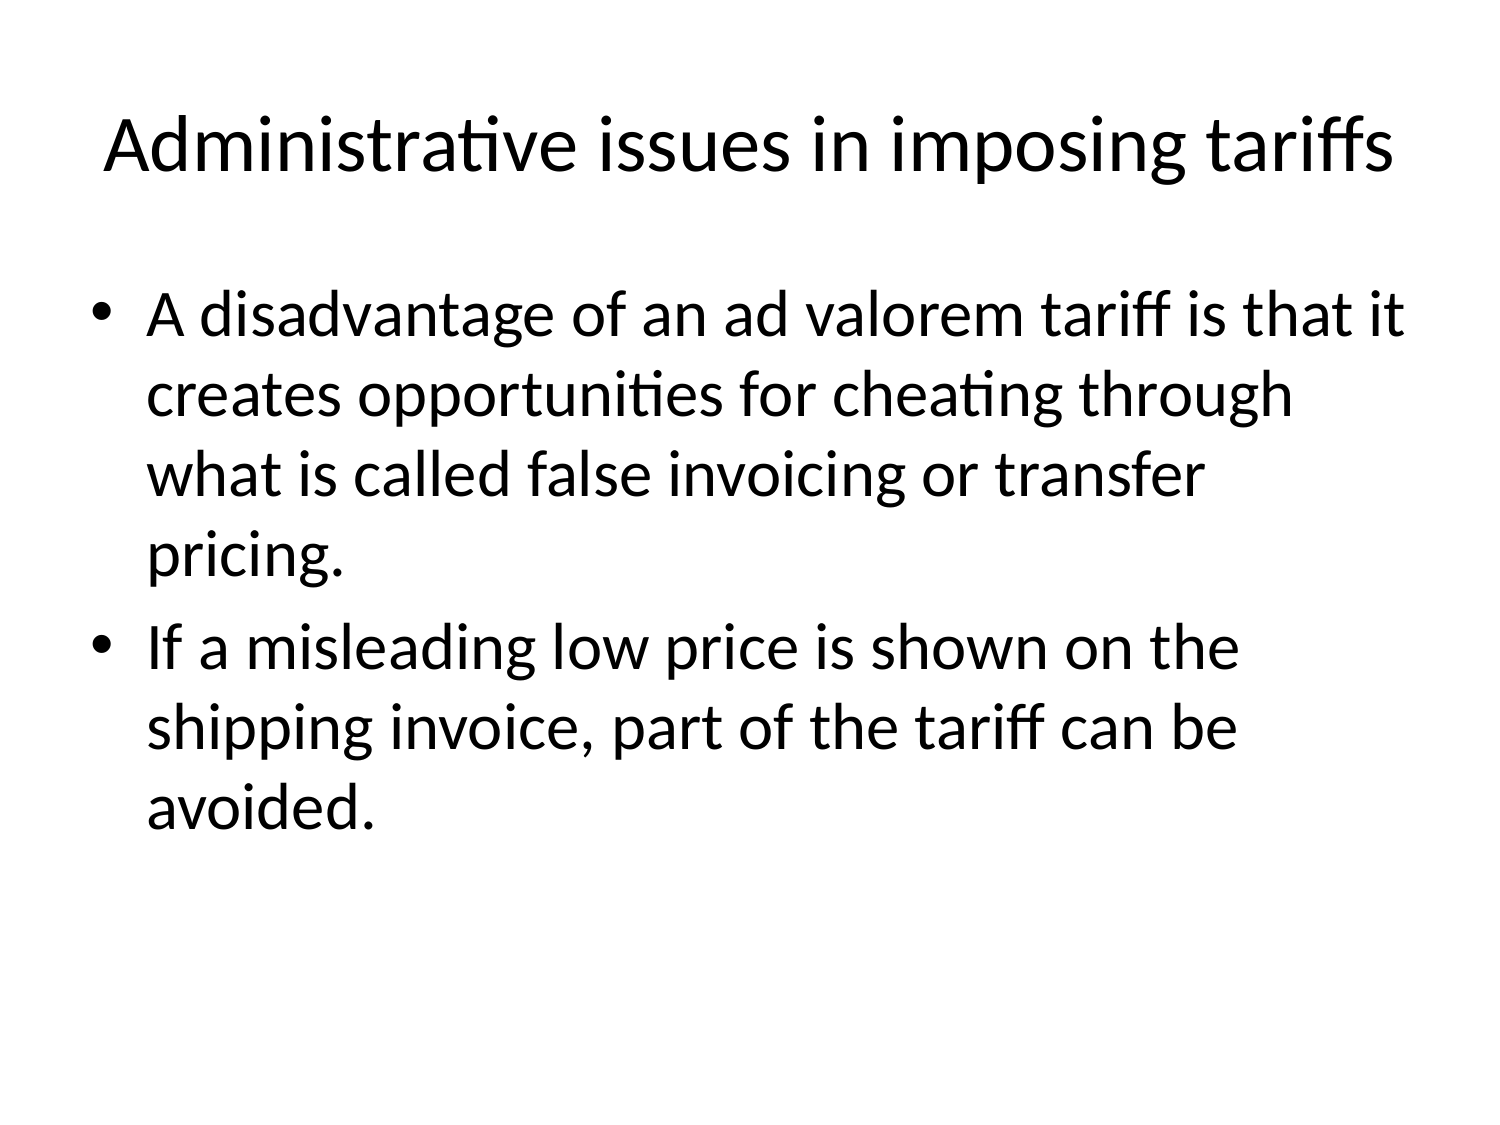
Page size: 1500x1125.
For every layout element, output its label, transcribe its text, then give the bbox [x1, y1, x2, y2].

title Administrative issues in imposing tariffs [75, 45, 1425, 233]
list A disadvantage of an ad valorem tariff is that it creates opportunities for cheating through what is called false invoicing or transfer pricing. If a misleading low price is shown on the shipping invoice, part of the tariff can be avoided. [75, 262, 1425, 1005]
